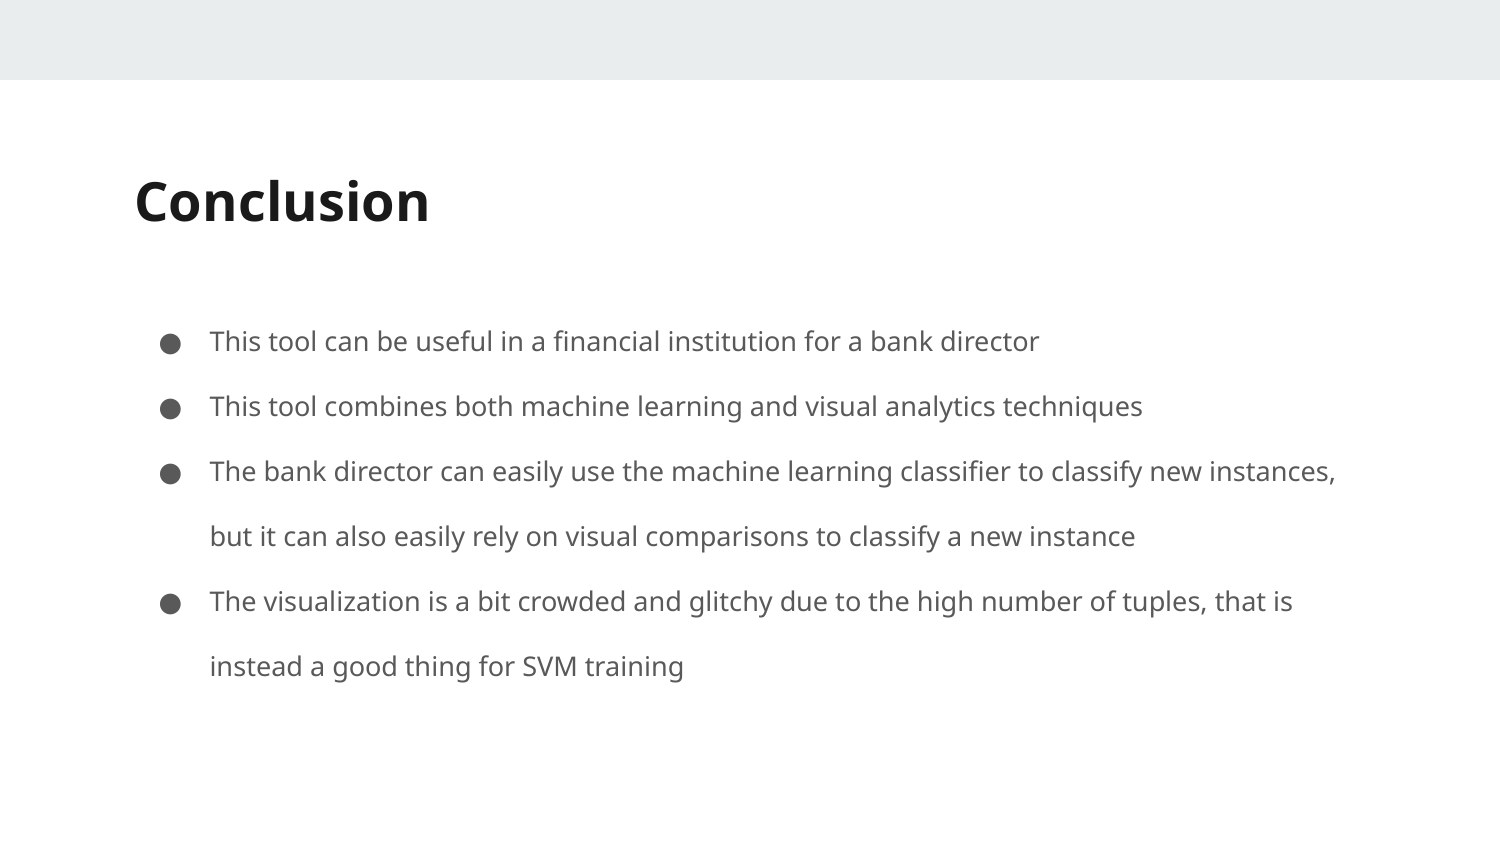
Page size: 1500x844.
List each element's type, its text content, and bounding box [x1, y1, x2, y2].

title Conclusion [119, 152, 1381, 241]
list This tool can be useful in a financial institution for a bank director This tool combines both machine learning and visual analytics techniques The bank director can easily use the machine learning classifier to classify new instances, but it can also easily rely on visual comparisons to classify a new instance The visualization is a bit crowded and glitchy due to the high number of tuples, that is instead a good thing for SVM training [119, 277, 1381, 649]
